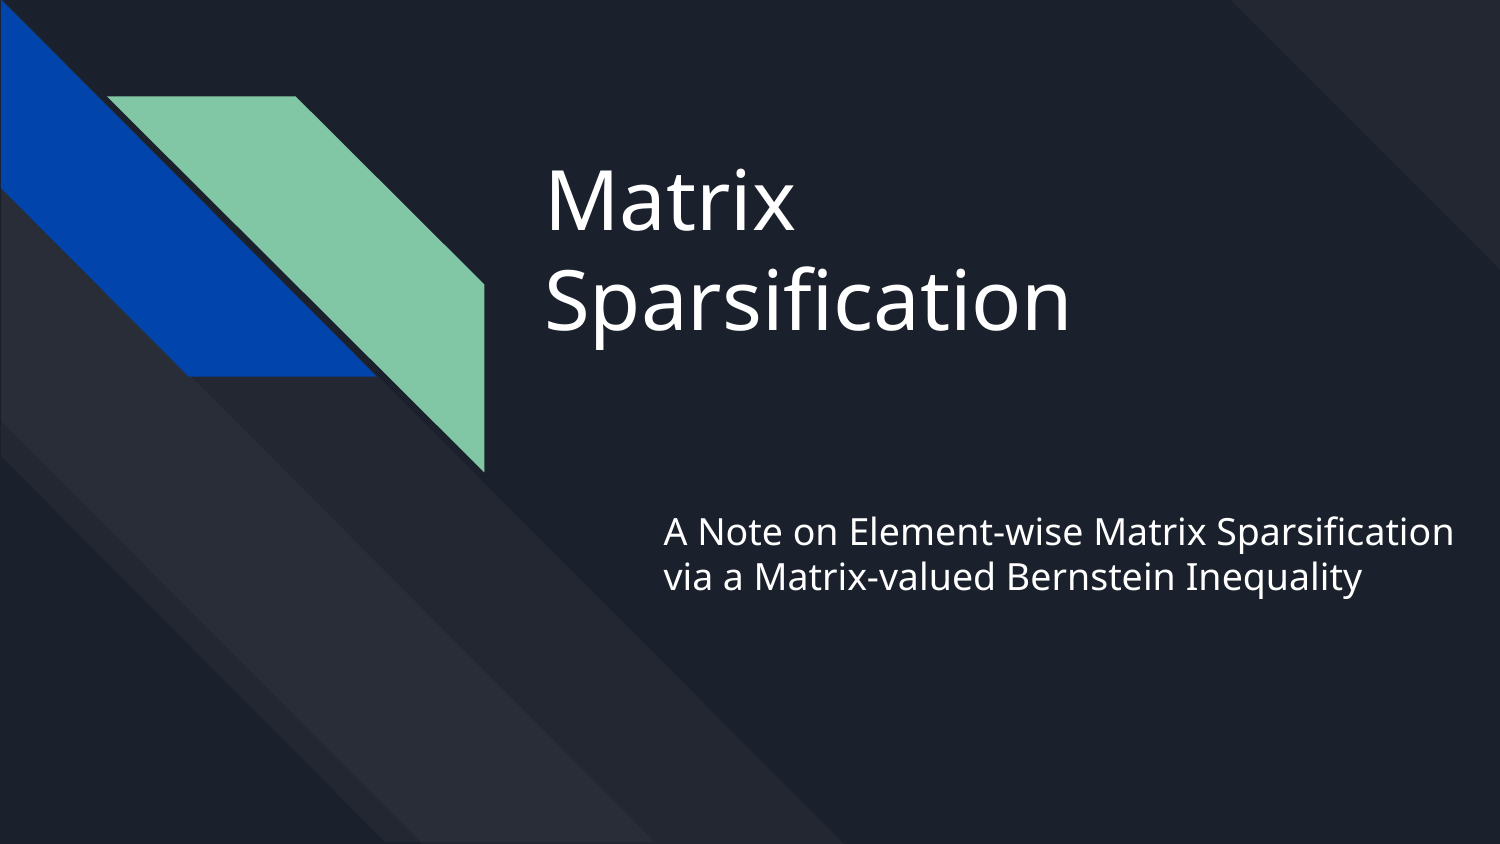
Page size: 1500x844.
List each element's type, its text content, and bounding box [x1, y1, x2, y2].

subtitle A Note on Element-wise Matrix Sparsification via a Matrix-valued Bernstein Inequality [648, 492, 1480, 576]
title Matrix Sparsification [529, 132, 1353, 392]
